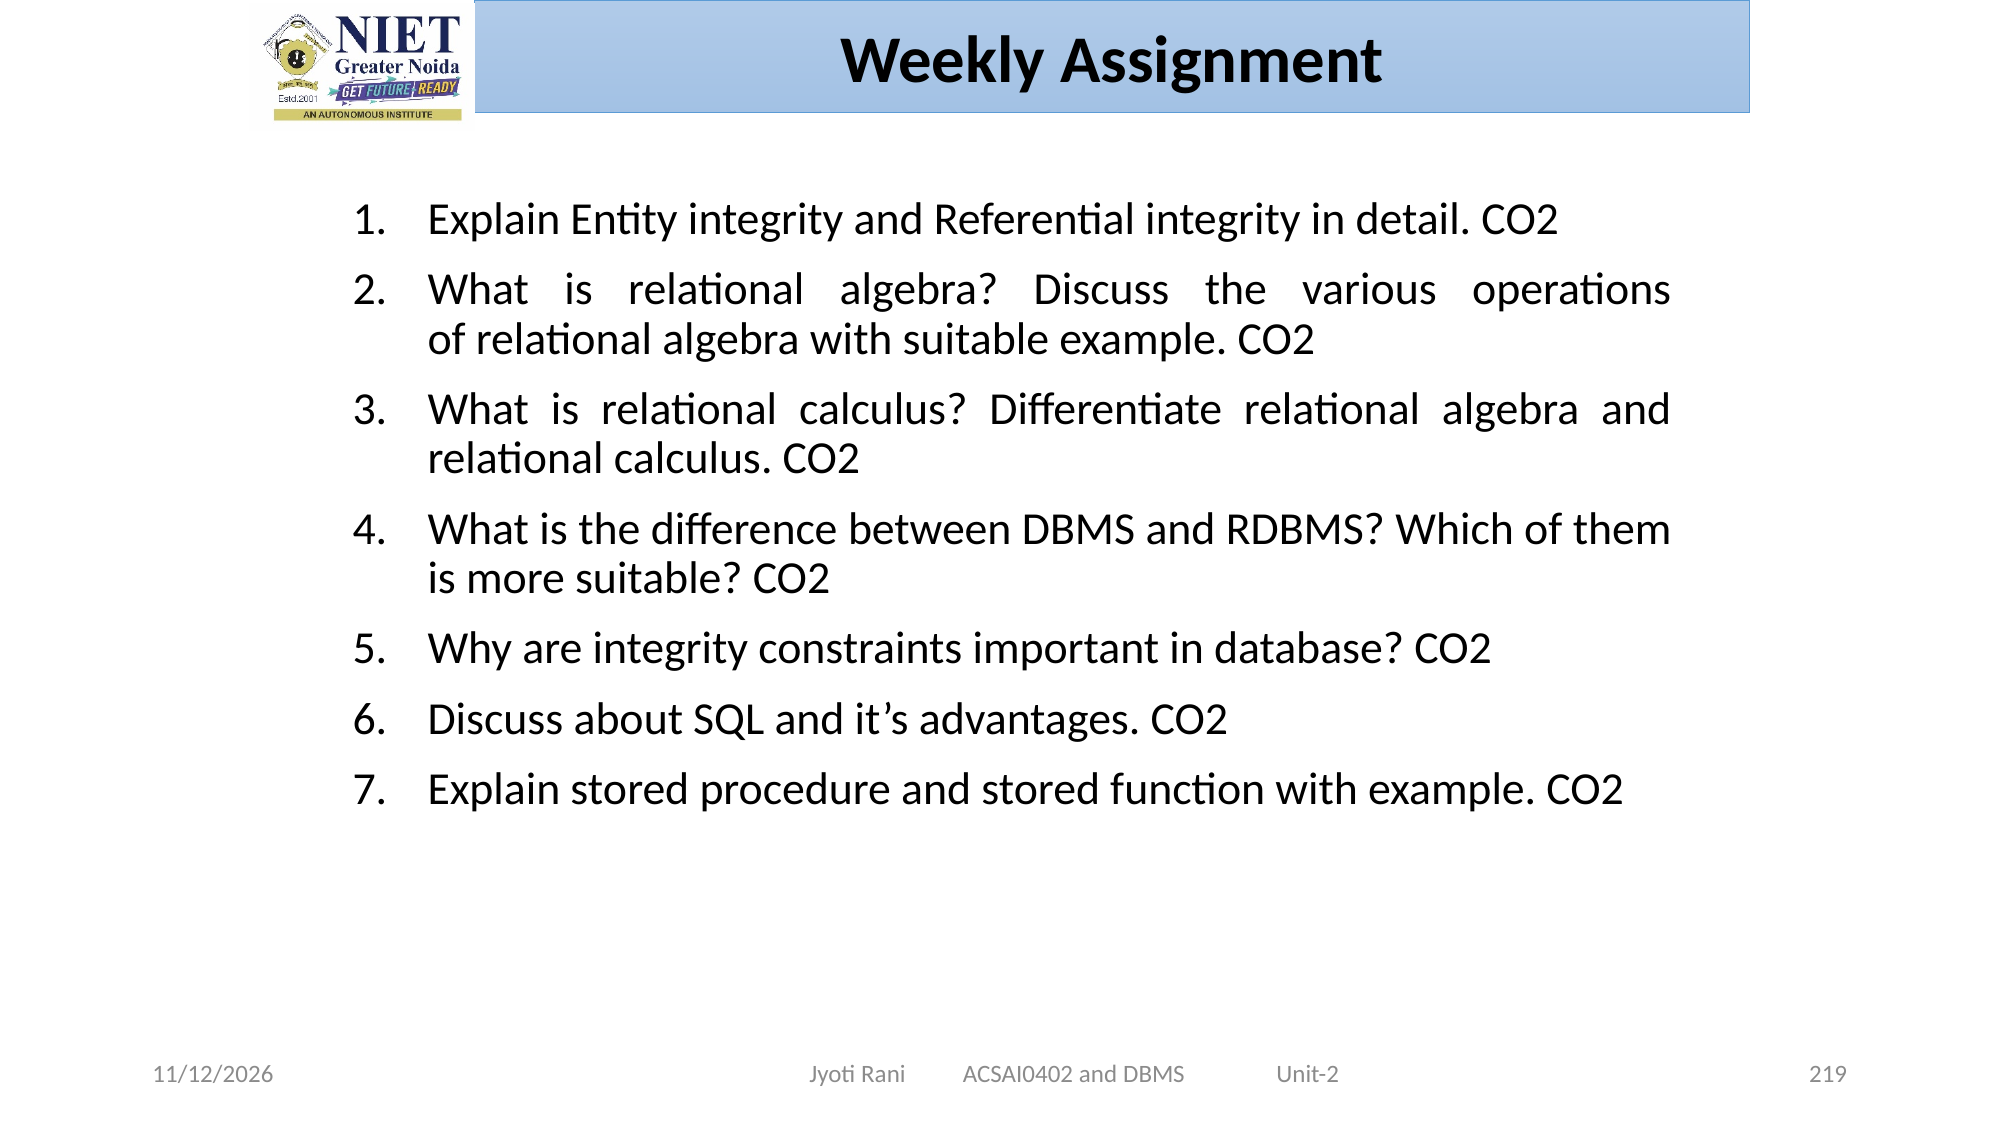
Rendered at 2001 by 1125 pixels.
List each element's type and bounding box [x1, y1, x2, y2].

slide_number [1412, 1042, 1863, 1103]
text_box [474, 0, 1750, 113]
picture [249, 3, 475, 131]
footer [662, 1042, 1412, 1103]
list [337, 187, 1688, 930]
slide_number [137, 1042, 588, 1103]
